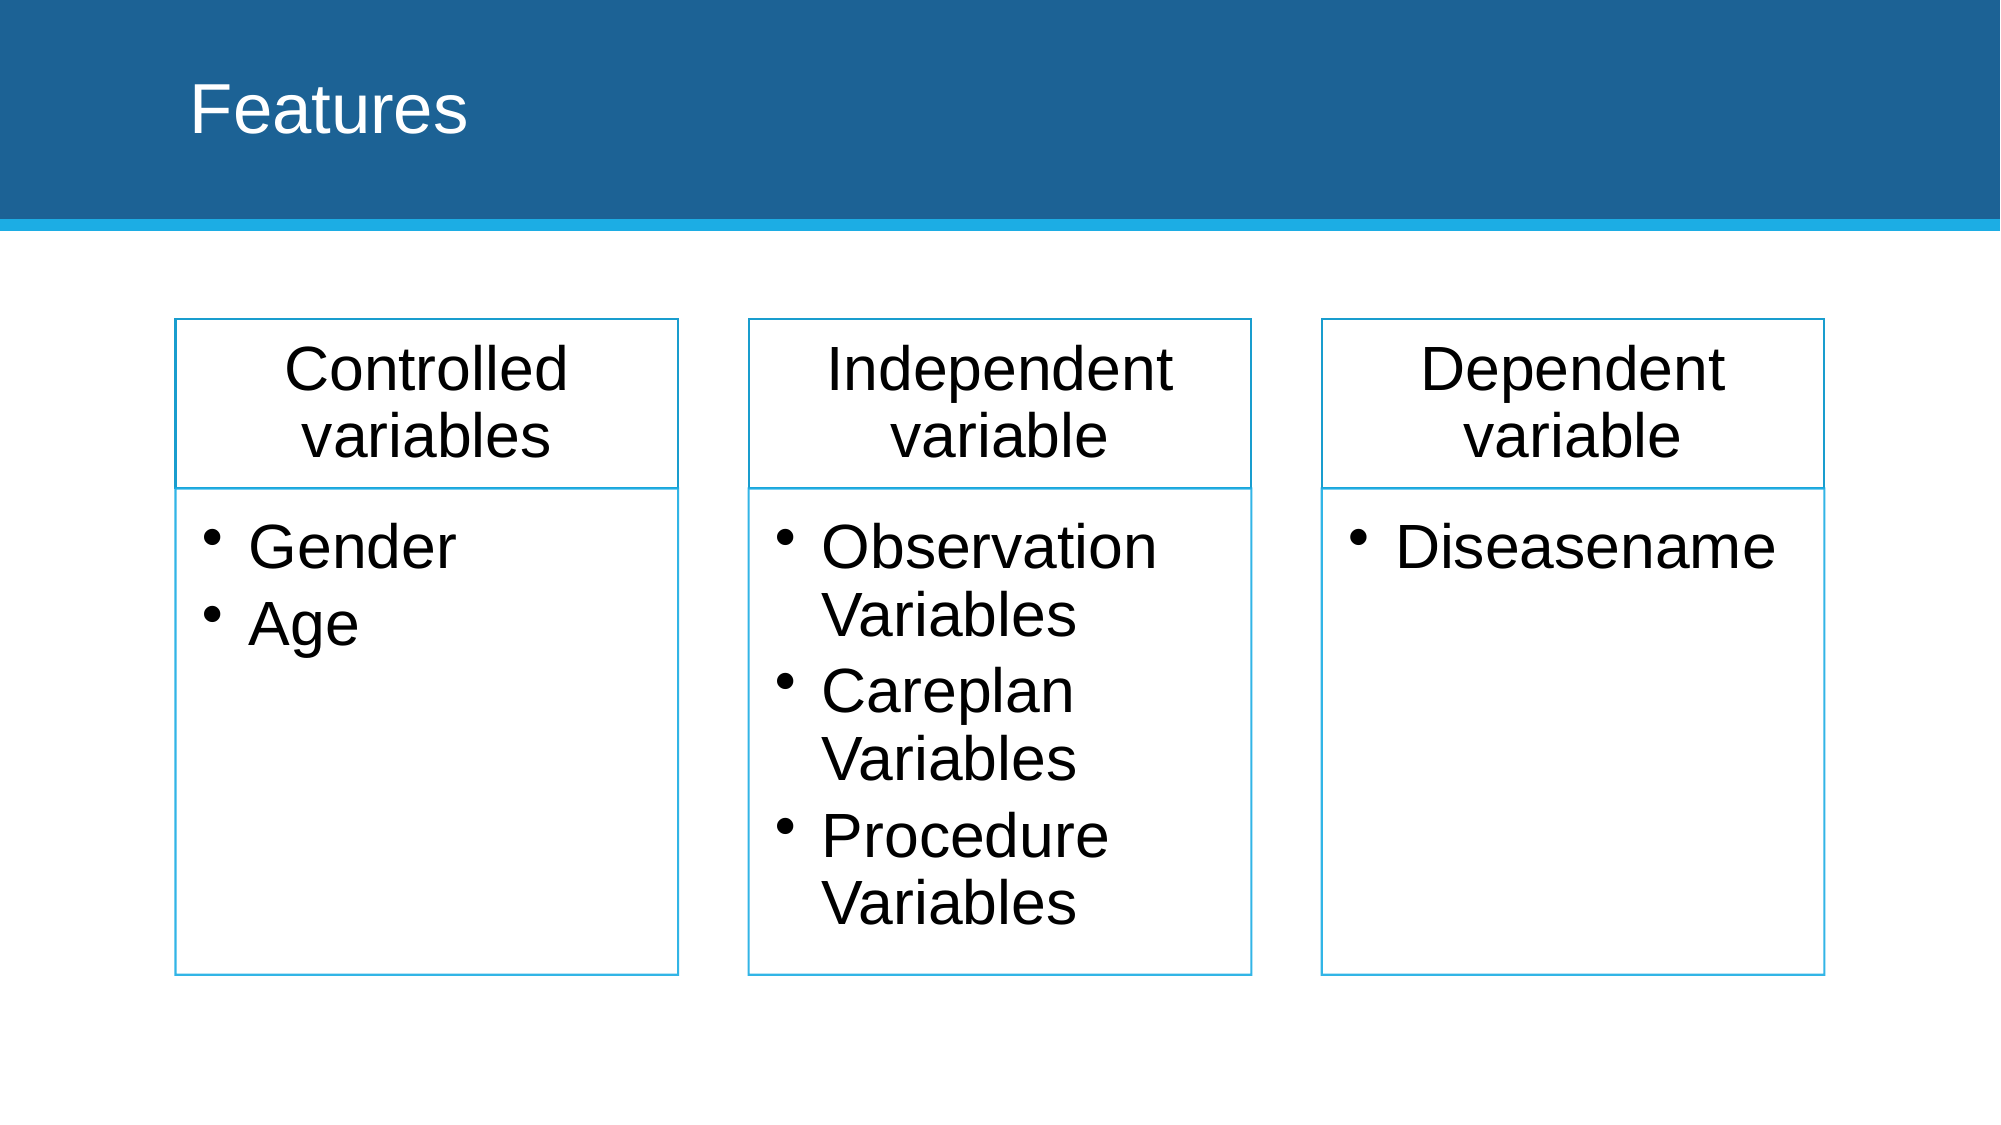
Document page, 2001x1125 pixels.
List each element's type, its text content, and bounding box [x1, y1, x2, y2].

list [174, 281, 1825, 1013]
title Features [174, 20, 1825, 201]
